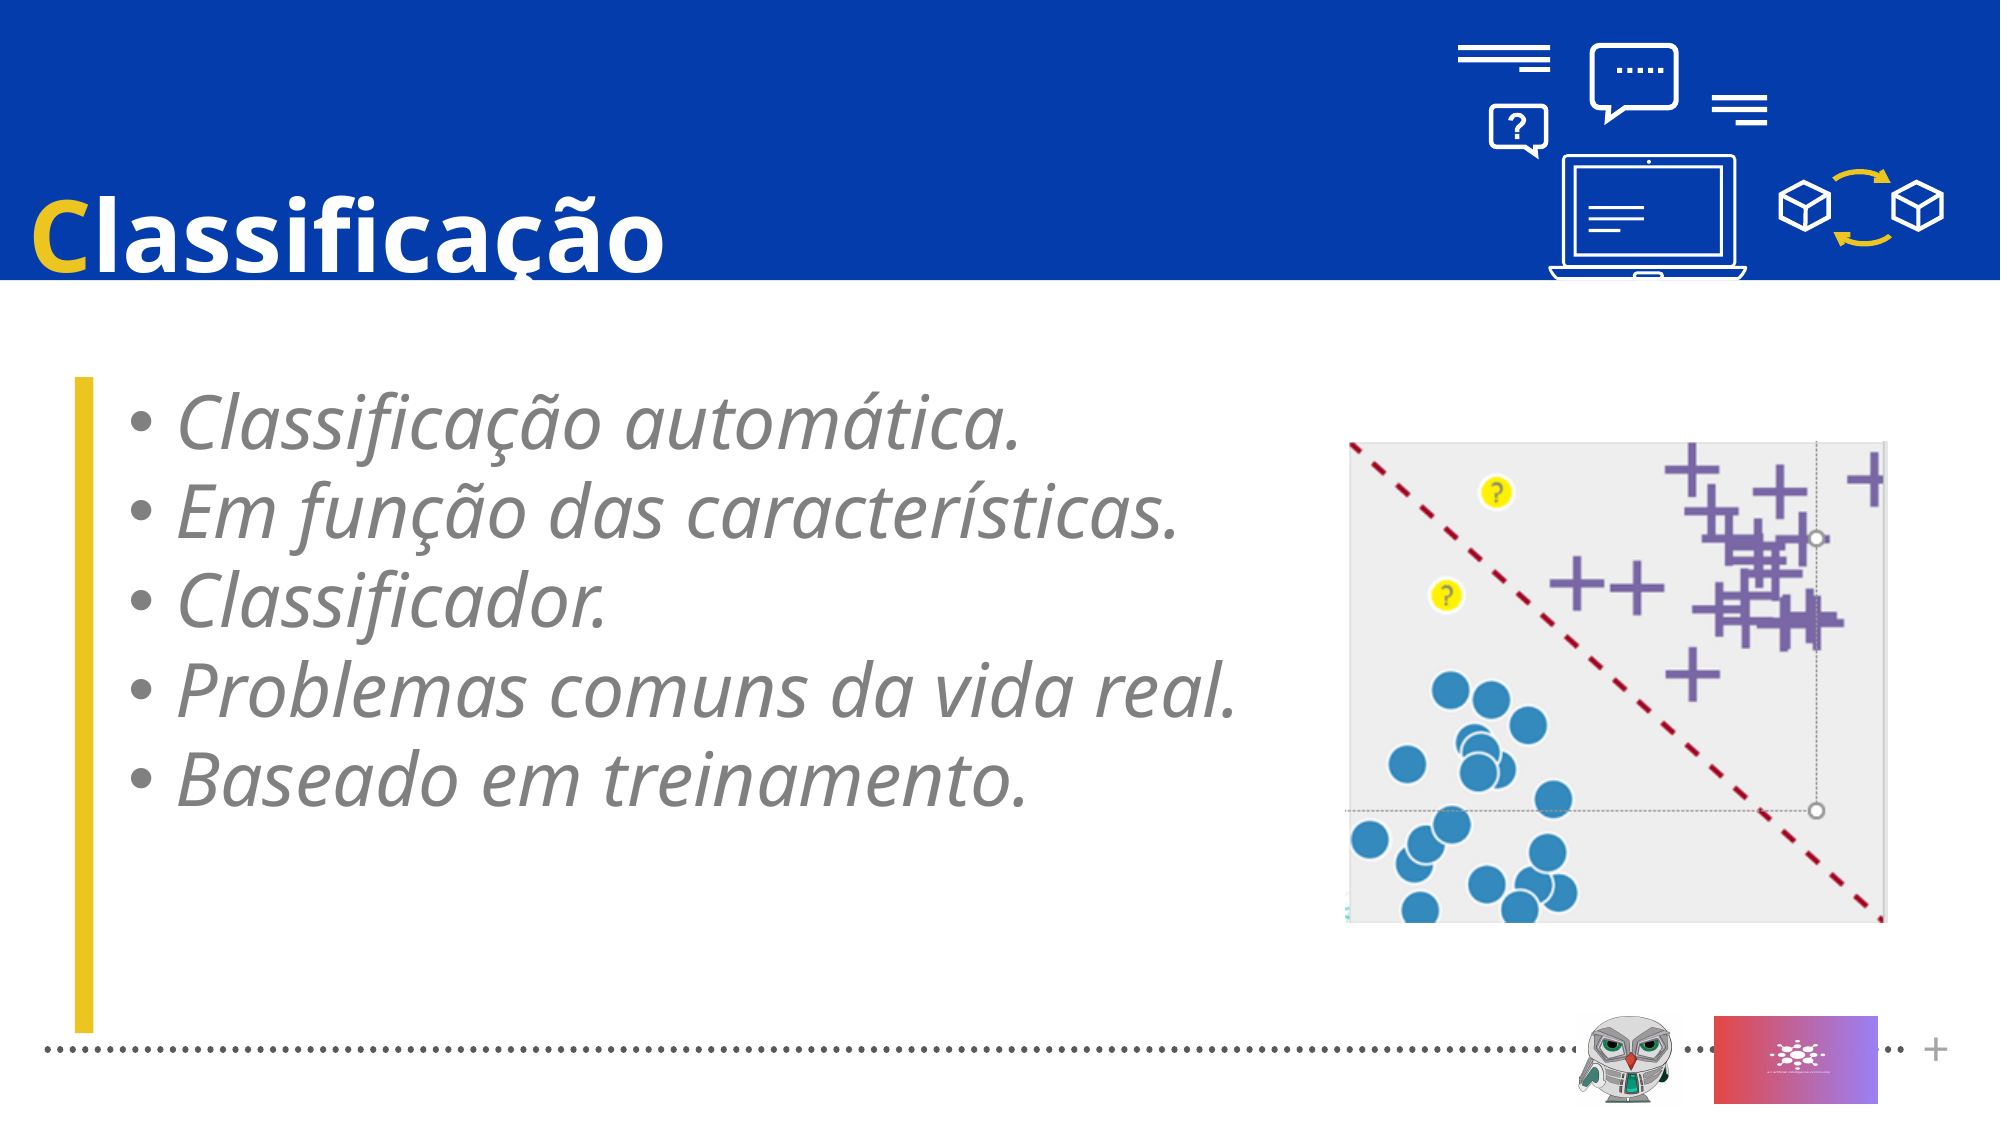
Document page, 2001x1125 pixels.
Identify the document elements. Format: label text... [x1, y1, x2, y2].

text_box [1548, 154, 1748, 281]
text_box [1778, 179, 1831, 232]
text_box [1458, 44, 1551, 72]
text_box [1892, 179, 1944, 232]
text_box Classificação [13, 140, 684, 300]
text_box [74, 376, 94, 1007]
text_box Classificação automática. Em função das características. Classificador. Problemas comuns da vida real. Baseado em treinamento. [113, 377, 1969, 831]
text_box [1488, 103, 1549, 160]
picture [1714, 1016, 1878, 1104]
text_box [0, 0, 2000, 281]
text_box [45, 1007, 1984, 1084]
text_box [1832, 168, 1892, 247]
picture [1576, 1013, 1682, 1108]
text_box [1589, 42, 1679, 126]
picture [1345, 441, 1888, 923]
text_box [1711, 95, 1768, 126]
